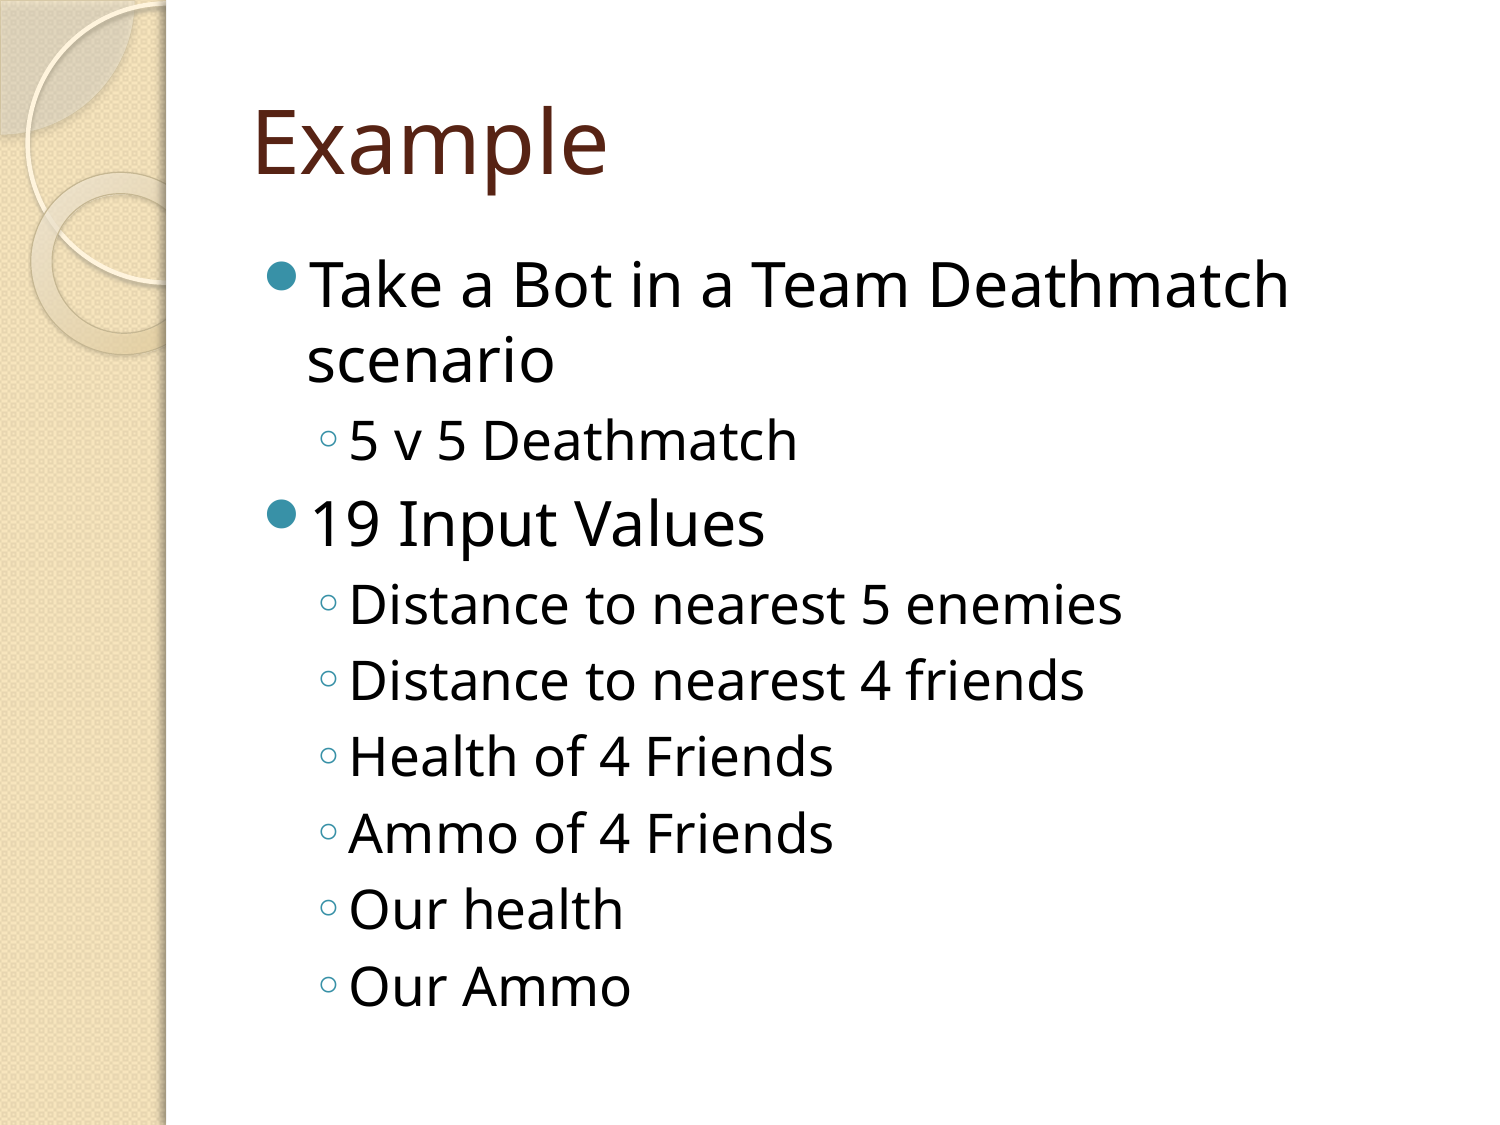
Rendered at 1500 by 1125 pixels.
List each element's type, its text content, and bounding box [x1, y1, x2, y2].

title Example [235, 45, 1466, 233]
list Take a Bot in a Team Deathmatch scenario 5 v 5 Deathmatch 19 Input Values Distance to nearest 5 enemies Distance to nearest 4 friends Health of 4 Friends Ammo of 4 Friends Our health Our Ammo [235, 237, 1466, 1025]
